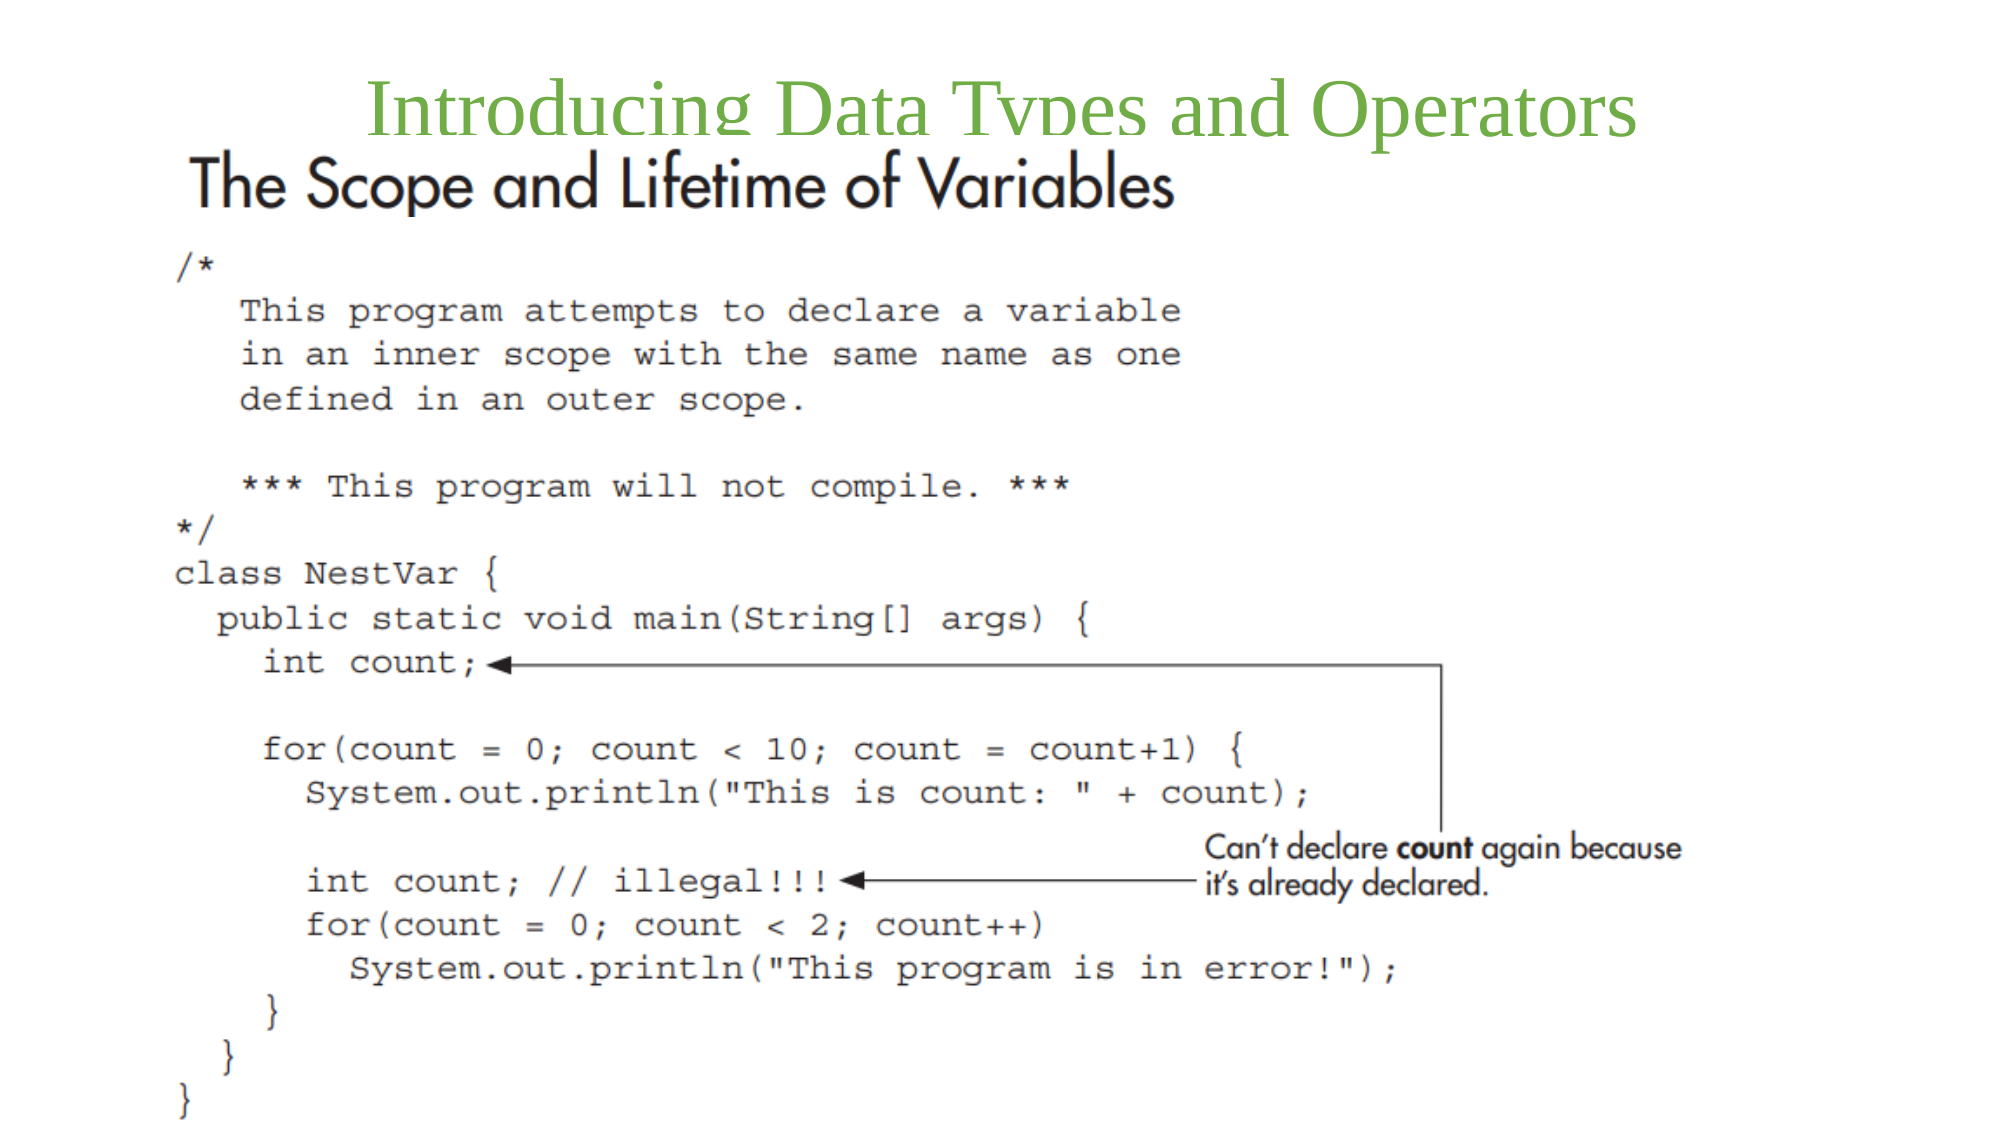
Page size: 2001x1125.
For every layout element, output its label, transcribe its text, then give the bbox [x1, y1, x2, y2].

subtitle Introducing Data Types and Operators [252, 56, 1753, 1055]
picture [170, 135, 1190, 217]
picture [148, 236, 1698, 1125]
